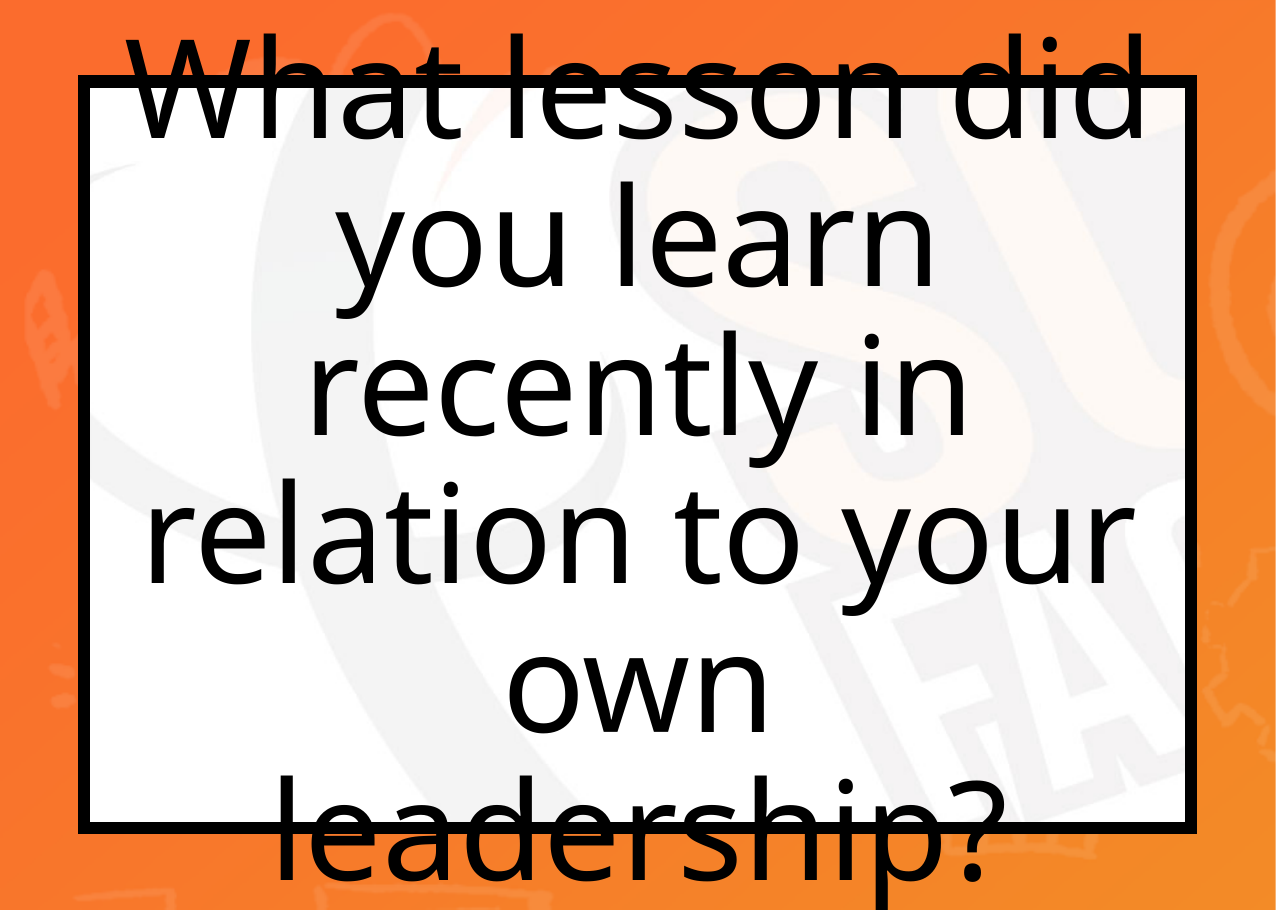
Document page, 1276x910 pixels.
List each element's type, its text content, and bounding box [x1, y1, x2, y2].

list What lesson did you learn recently in relation to your own leadership? [102, 101, 1175, 813]
picture [0, 0, 1276, 910]
